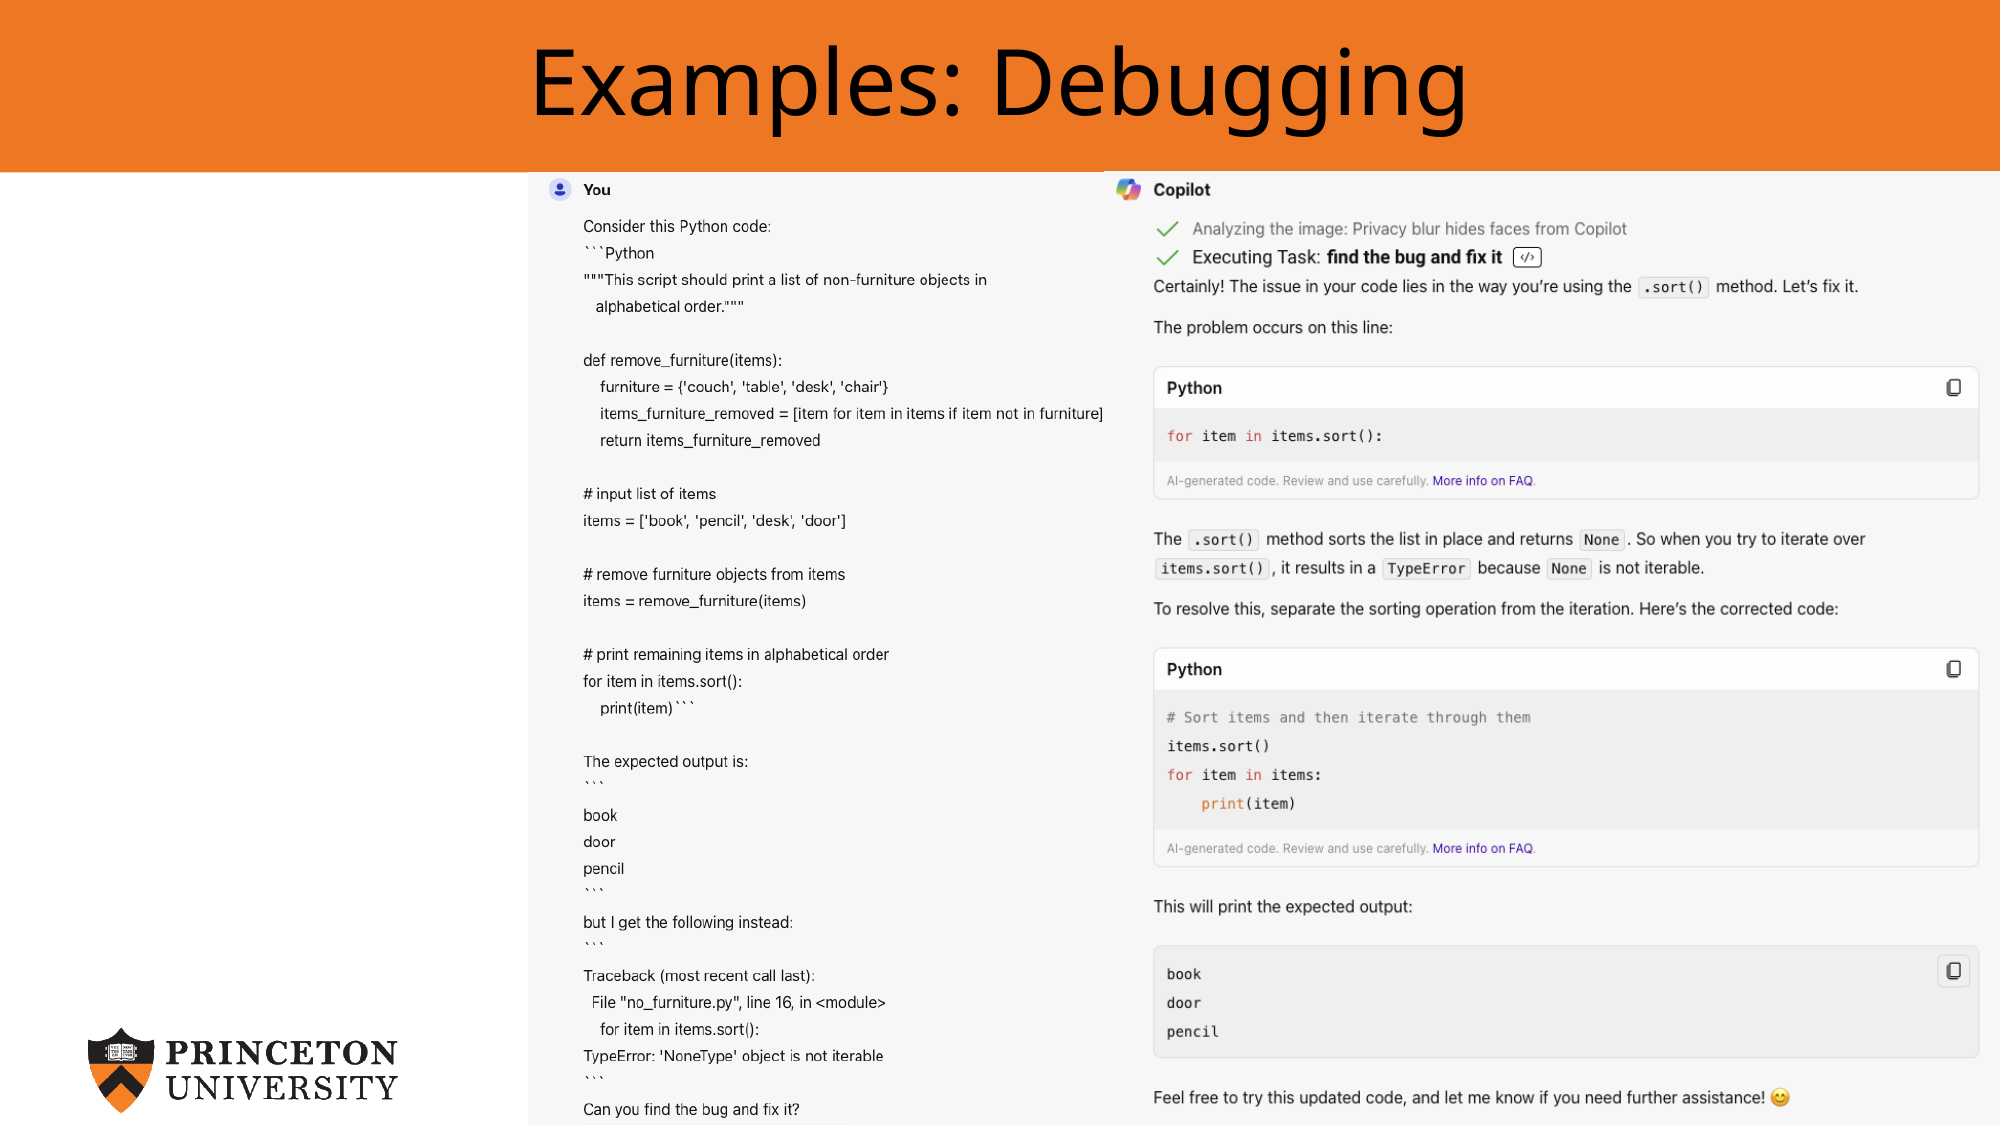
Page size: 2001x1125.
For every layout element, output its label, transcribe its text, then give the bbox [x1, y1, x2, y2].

picture [528, 171, 2000, 1125]
title Examples: Debugging [0, 0, 2000, 173]
picture [58, 1005, 426, 1125]
